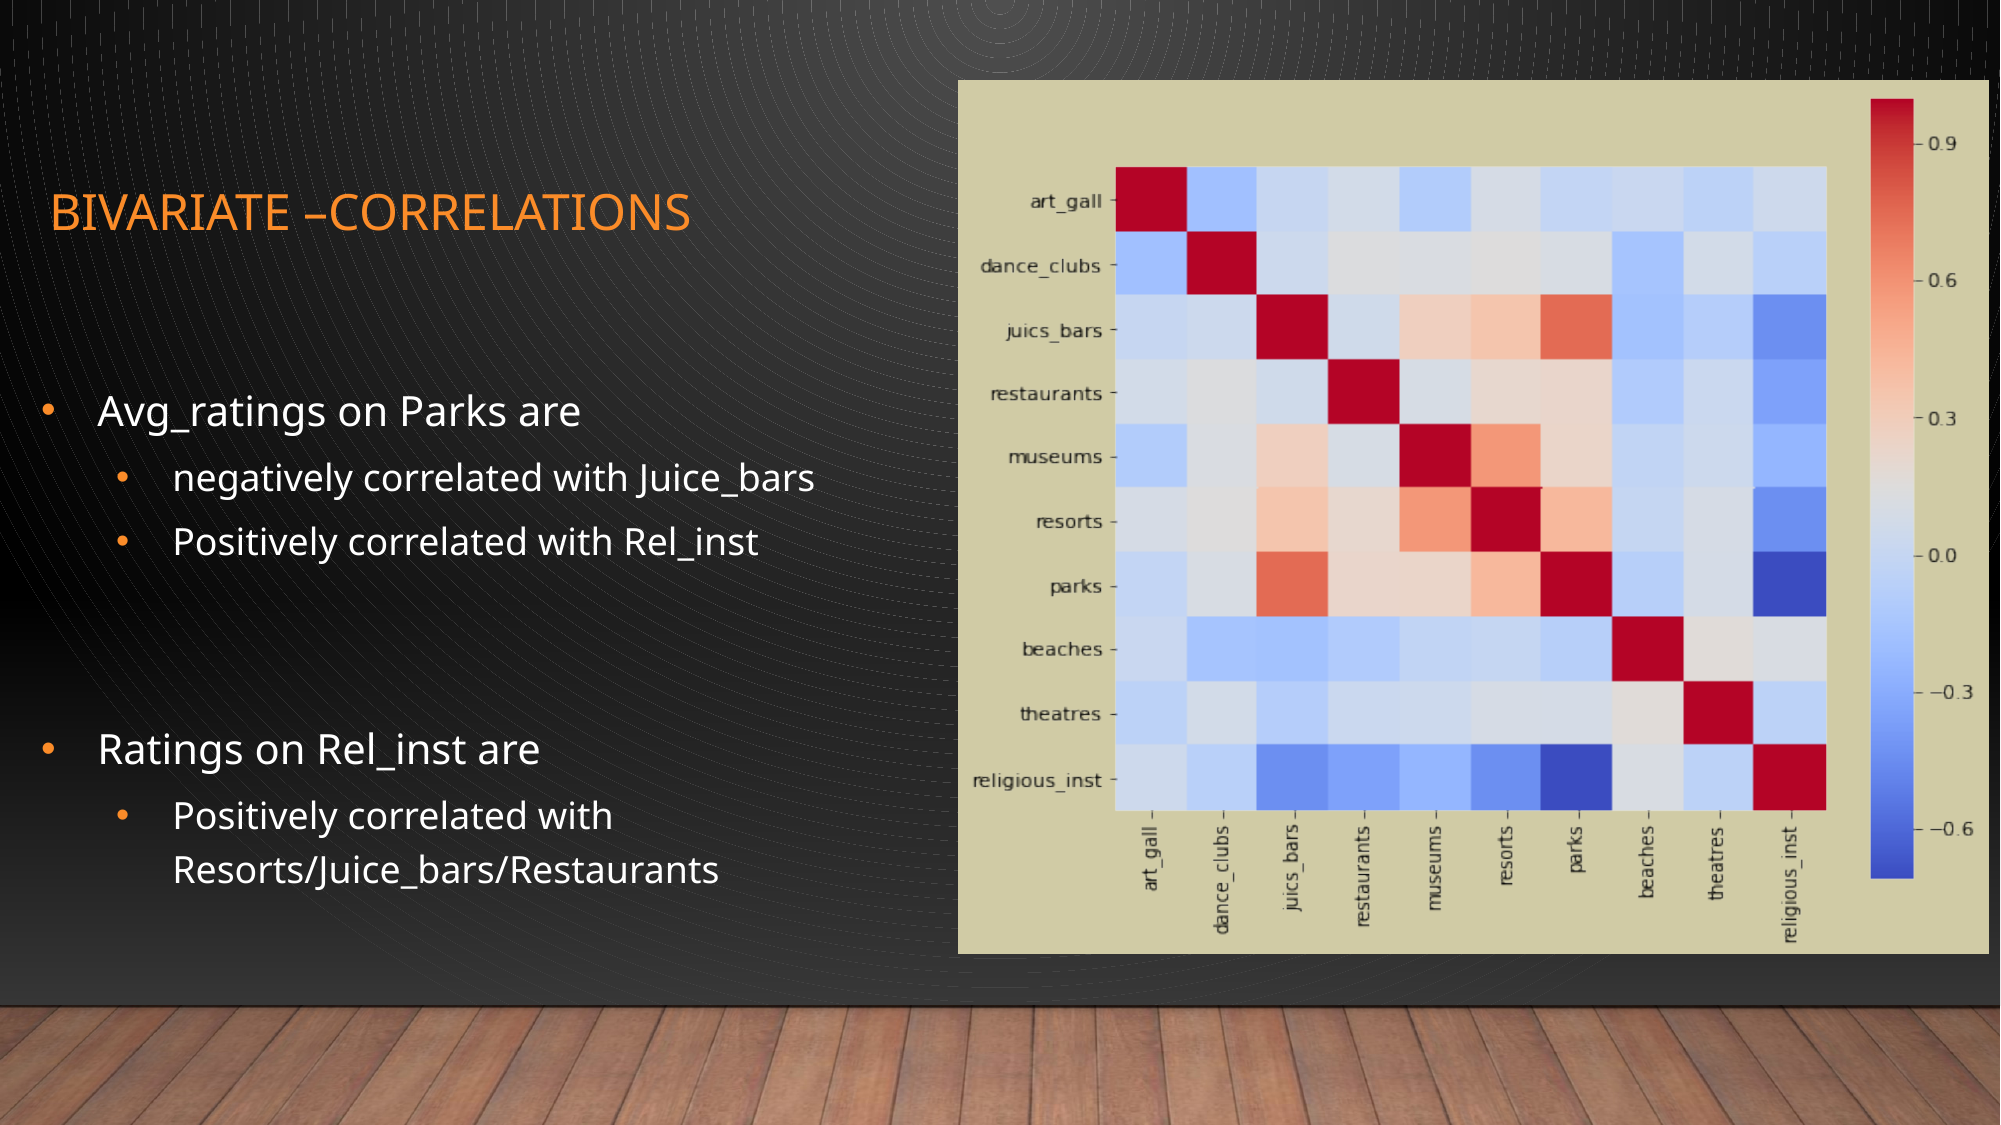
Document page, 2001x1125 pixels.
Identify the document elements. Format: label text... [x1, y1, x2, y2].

title Bivariate –Correlations [34, 40, 782, 249]
list Avg_ratings on Parks are negatively correlated with Juice_bars Positively correlated with Rel_inst Ratings on Rel_inst are Positively correlated with Resorts/Juice_bars/Restaurants [26, 296, 883, 900]
picture [0, 1005, 2000, 1125]
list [957, 79, 1990, 955]
